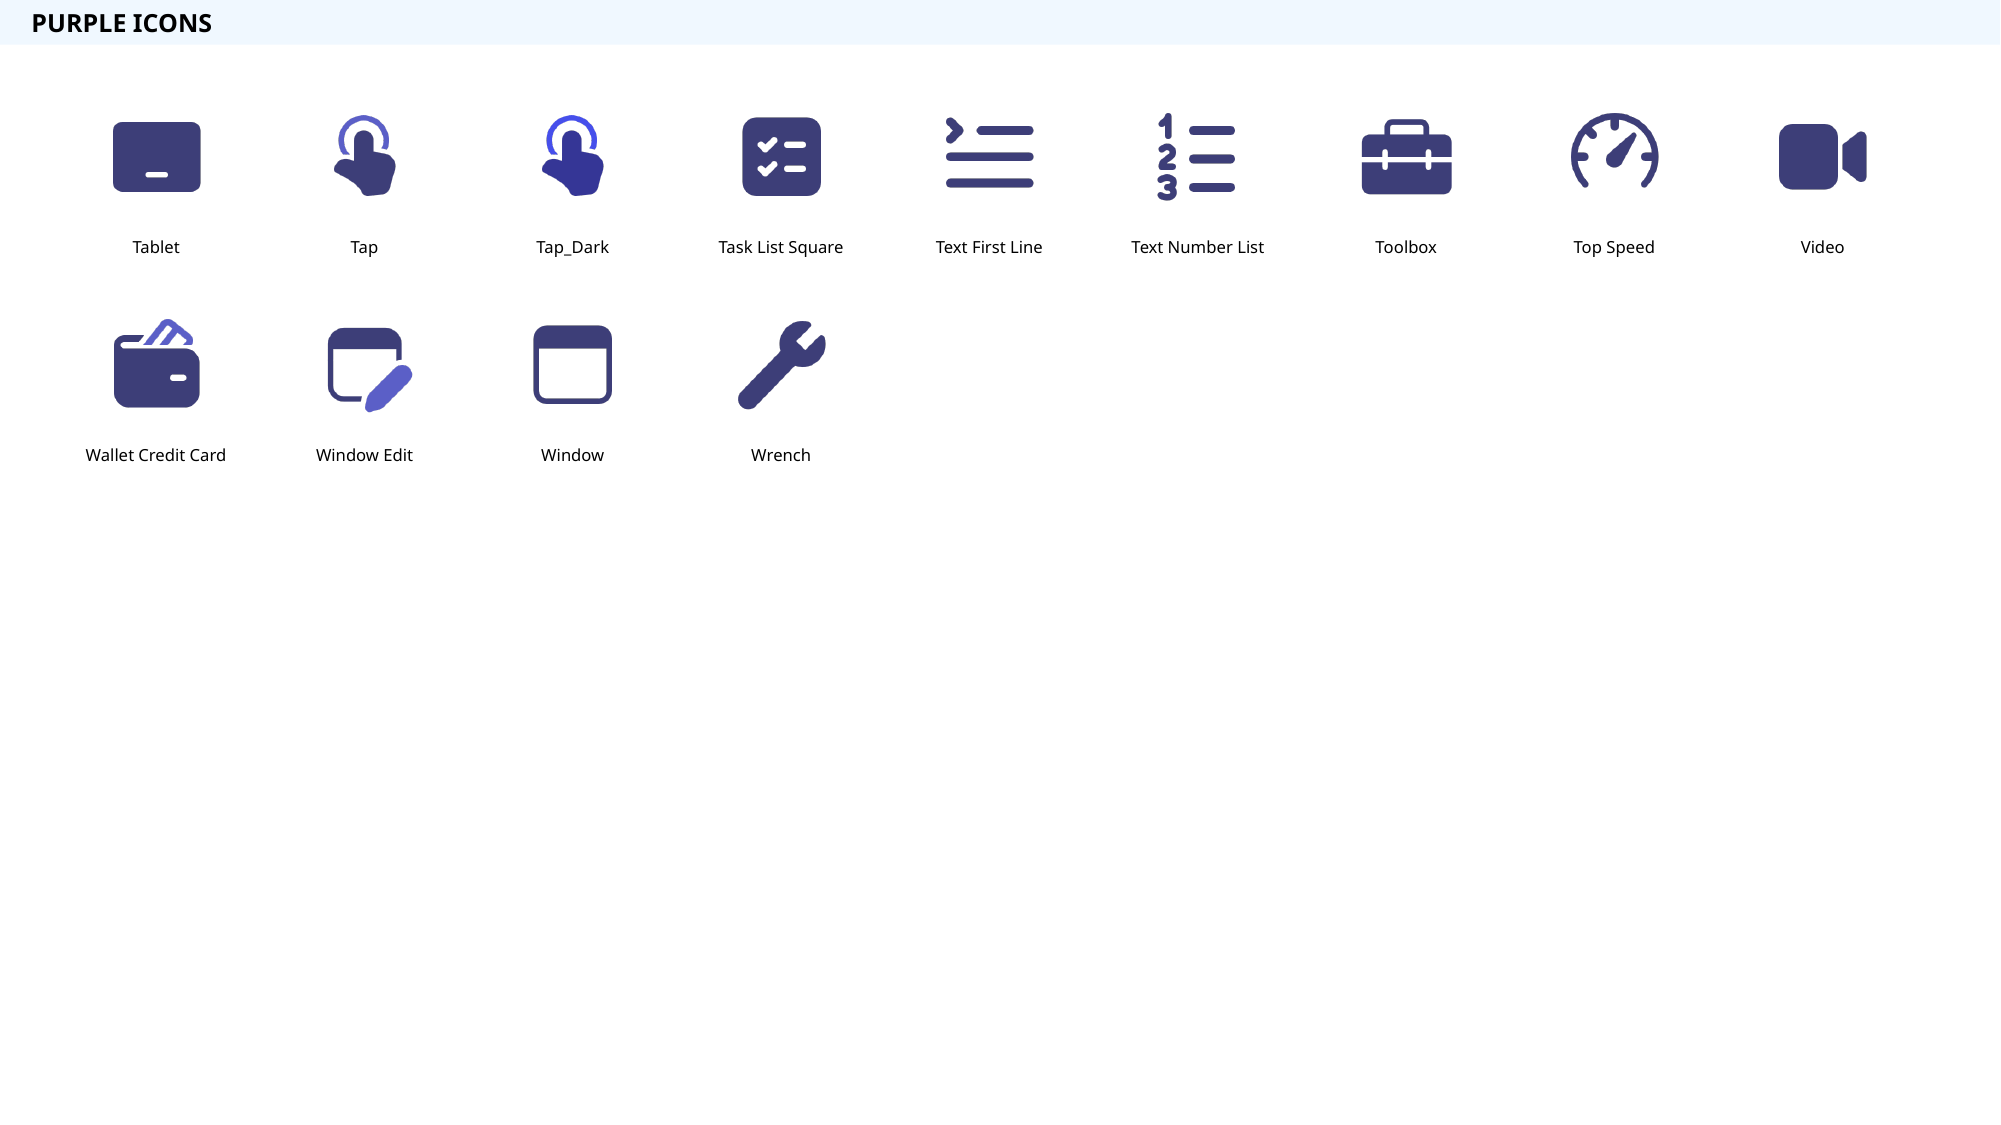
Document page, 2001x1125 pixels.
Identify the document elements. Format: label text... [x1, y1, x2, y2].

text_box PURPLE ICONS [0, 0, 2000, 45]
text_box Task List Square [677, 229, 885, 264]
text_box Window Edit [260, 437, 468, 473]
picture [312, 104, 417, 209]
picture [1562, 104, 1667, 209]
picture [729, 312, 834, 417]
text_box Tap [260, 229, 468, 264]
picture [104, 104, 209, 209]
text_box Tap_Dark [468, 229, 677, 264]
text_box Text Number List [1093, 229, 1302, 264]
text_box Top Speed [1510, 229, 1718, 264]
picture [520, 104, 625, 209]
text_box Toolbox [1302, 229, 1510, 264]
picture [1770, 104, 1875, 209]
picture [312, 312, 417, 417]
picture [104, 312, 209, 417]
text_box Wallet Credit Card [52, 437, 260, 473]
text_box Video [1718, 229, 1927, 264]
picture [729, 104, 834, 209]
text_box Window [468, 437, 677, 473]
picture [937, 104, 1042, 209]
picture [520, 312, 625, 417]
text_box Wrench [677, 437, 886, 473]
text_box Text First Line [885, 229, 1093, 264]
picture [1145, 104, 1250, 209]
picture [1354, 104, 1459, 209]
text_box Tablet [52, 229, 260, 264]
